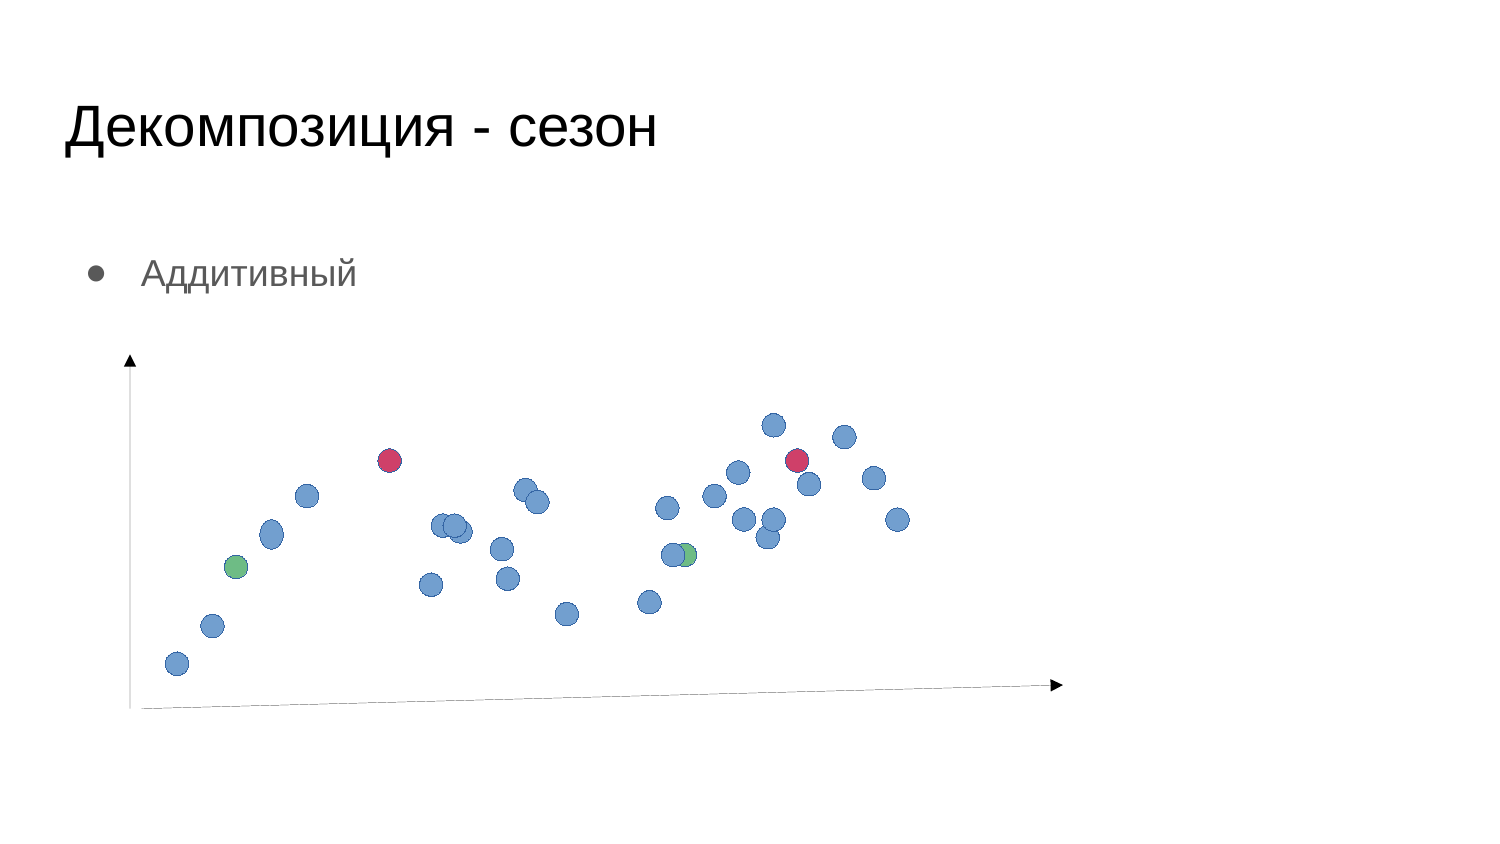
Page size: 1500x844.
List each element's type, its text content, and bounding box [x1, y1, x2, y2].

text_box [797, 472, 821, 496]
text_box [419, 572, 443, 597]
text_box [832, 425, 857, 449]
text_box [513, 478, 538, 502]
text_box [442, 513, 467, 538]
text_box [755, 526, 780, 549]
text_box [141, 679, 1063, 709]
text_box [885, 507, 910, 532]
text_box Декомпозиция - сезон [51, 72, 1449, 167]
text_box [726, 460, 751, 485]
text_box [224, 555, 248, 579]
text_box [295, 484, 319, 508]
text_box [555, 602, 579, 626]
text_box [761, 507, 786, 532]
text_box [525, 490, 550, 514]
text_box [761, 413, 786, 438]
text_box [680, 543, 697, 567]
text_box [377, 448, 402, 473]
text_box [165, 651, 189, 676]
text_box [862, 466, 886, 490]
text_box [785, 448, 809, 473]
text_box [637, 590, 662, 614]
text_box [123, 354, 137, 709]
text_box [490, 537, 514, 561]
text_box [655, 496, 680, 520]
text_box [702, 484, 727, 508]
text_box [200, 614, 225, 638]
text_box [661, 543, 685, 567]
text_box [431, 513, 449, 538]
text_box [450, 521, 473, 544]
text_box [259, 519, 284, 550]
text_box [732, 507, 756, 532]
text_box [496, 566, 520, 591]
text_box Аддитивный [51, 189, 1449, 750]
